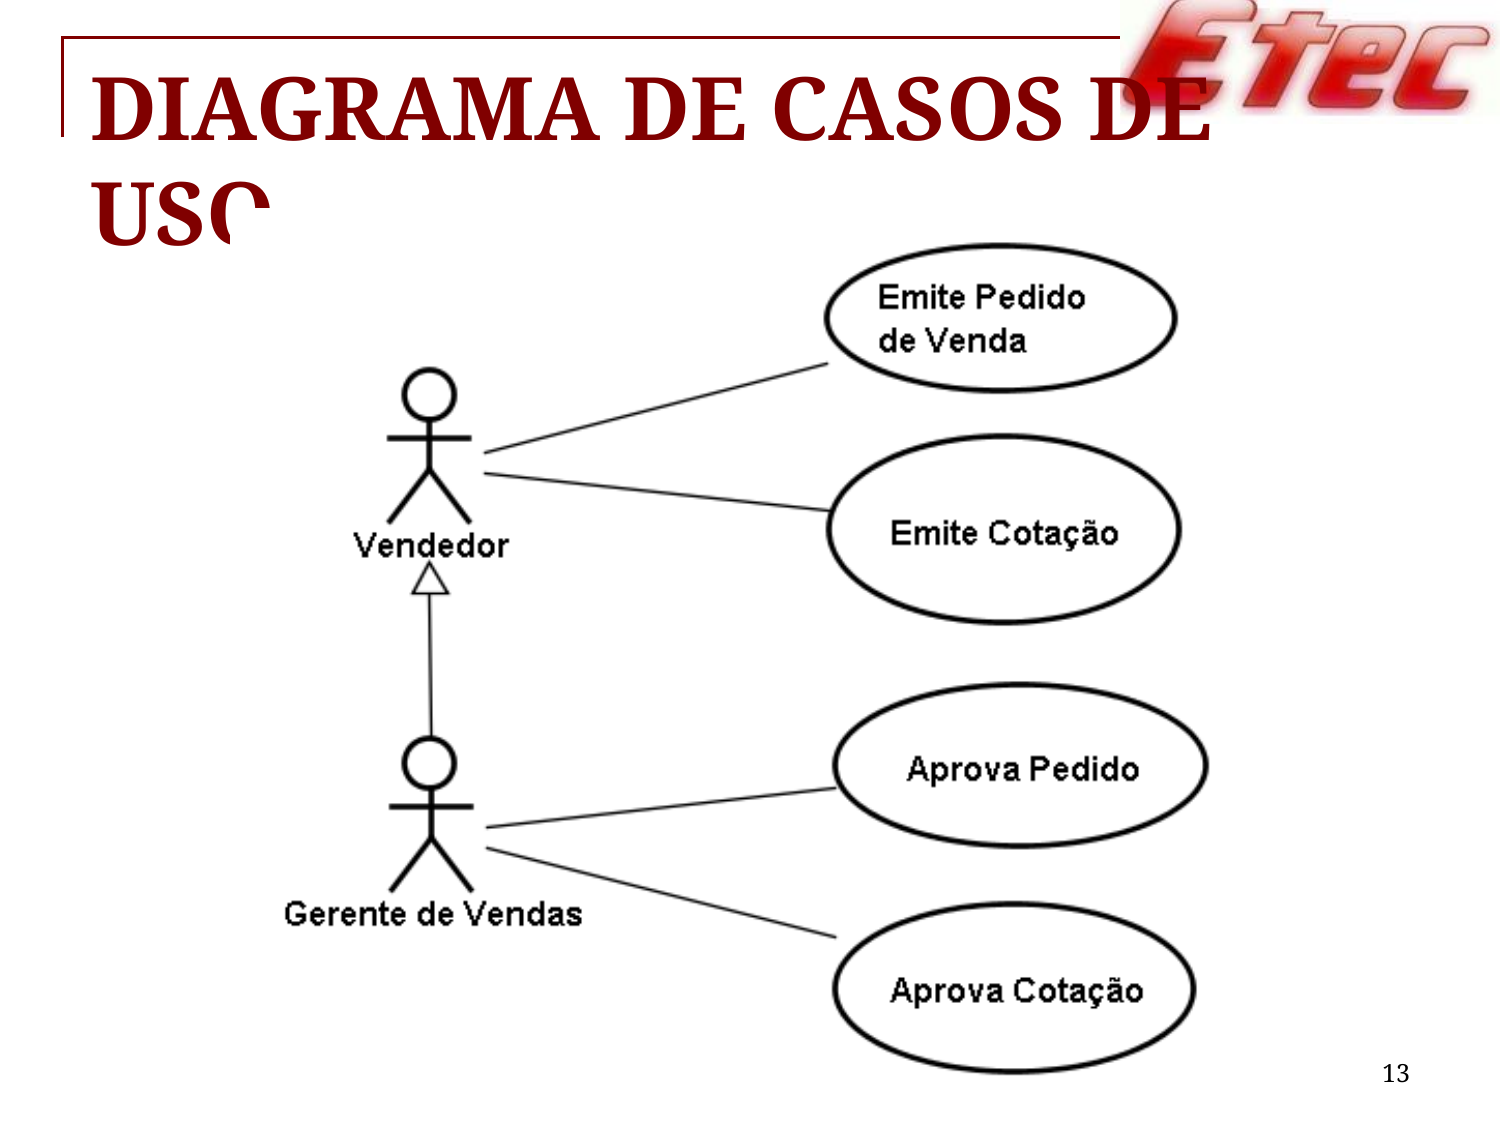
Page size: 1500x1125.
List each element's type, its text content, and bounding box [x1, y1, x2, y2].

picture [229, 207, 1284, 1125]
slide_number 13 [1290, 1023, 1426, 1100]
picture [1120, 0, 1500, 124]
title Diagrama de Casos de Uso [74, 45, 1426, 233]
